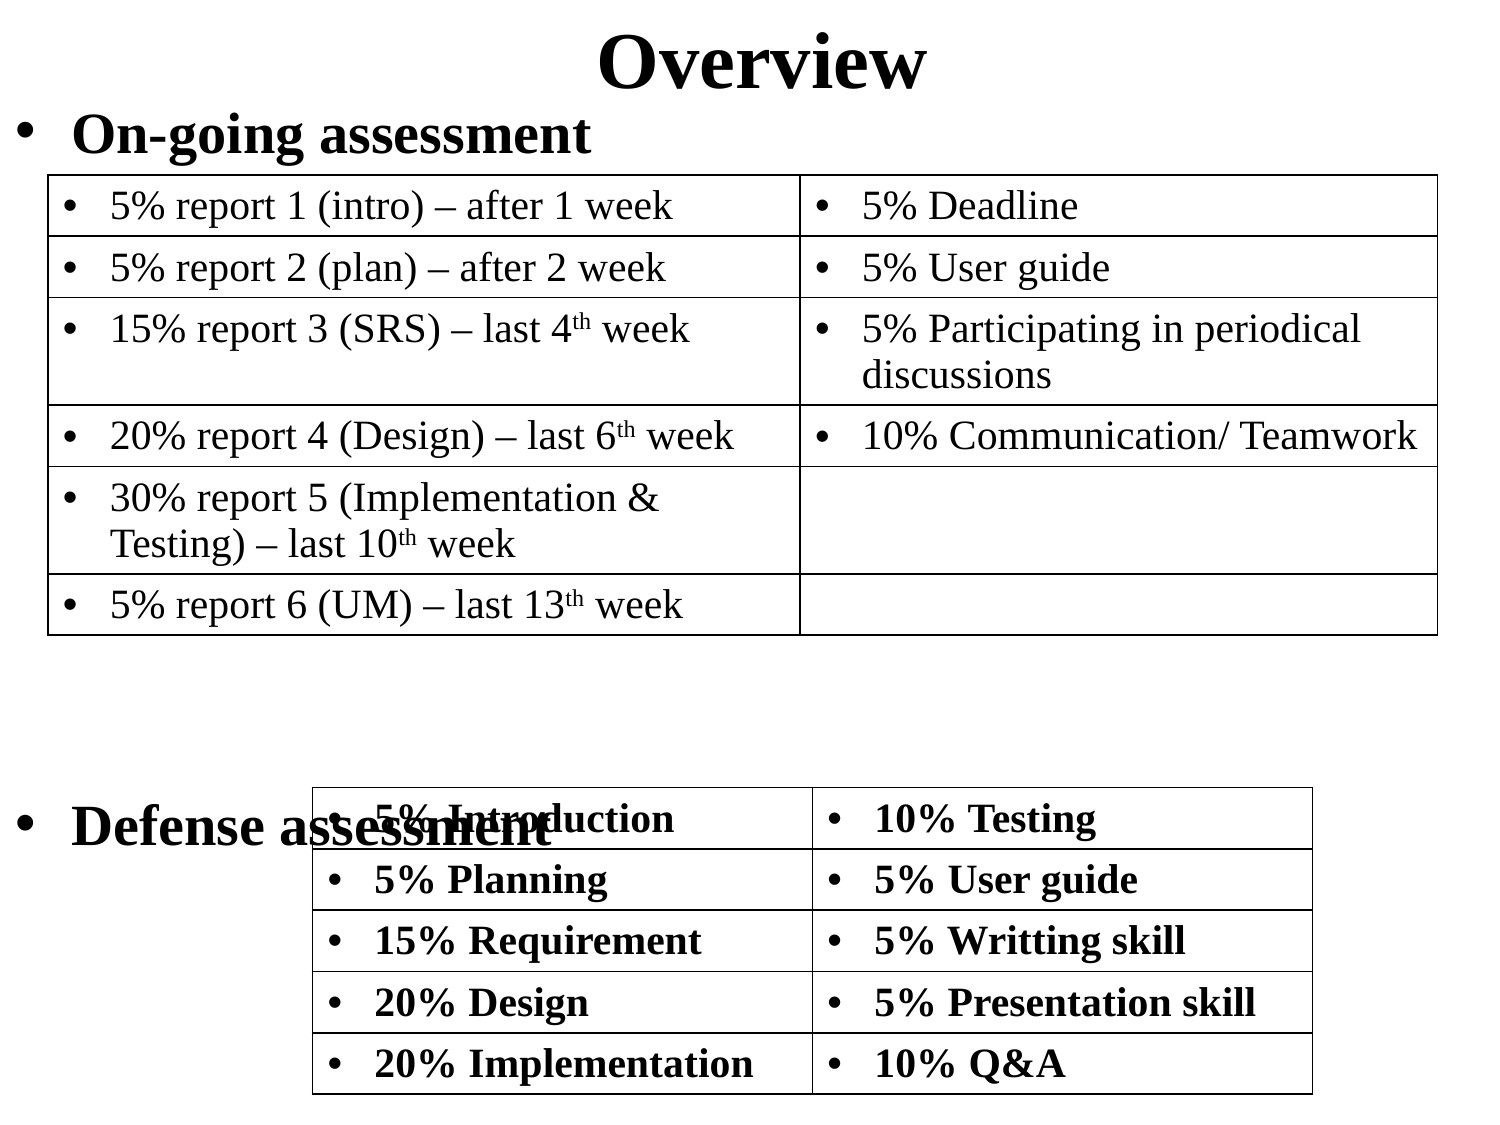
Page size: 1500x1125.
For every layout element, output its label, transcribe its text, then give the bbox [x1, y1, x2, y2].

table_cell 15% report 3 (SRS) – last 4th week [49, 298, 799, 404]
table_cell 5% Planning [313, 850, 812, 909]
table_cell 5% Presentation skill [813, 972, 1312, 1032]
table_cell 20% Implementation [313, 1034, 812, 1093]
table_cell 5% report 6 (UM) – last 13th week [49, 575, 799, 634]
table_header 5% Deadline [801, 176, 1437, 235]
list On-going assessment Defense assessment [0, 87, 1500, 1125]
table_cell [801, 467, 1437, 573]
table_cell 30% report 5 (Implementation & Testing) – last 10th week [49, 467, 799, 573]
table_cell 5% Participating in periodical discussions [801, 298, 1437, 404]
table_cell 5% Writting skill [813, 911, 1312, 971]
table_cell [801, 575, 1437, 634]
table_cell 20% Design [313, 972, 812, 1032]
table_cell 10% Communication/ Teamwork [801, 406, 1437, 466]
table_cell 5% report 2 (plan) – after 2 week [49, 237, 799, 297]
table_cell 20% report 4 (Design) – last 6th week [49, 406, 799, 466]
table_cell 5% User guide [801, 237, 1437, 297]
table_cell 10% Q&A [813, 1034, 1312, 1093]
table_cell 15% Requirement [313, 911, 812, 971]
table_header 5% Introduction [313, 788, 812, 848]
table_header 10% Testing [813, 788, 1312, 848]
table_header 5% report 1 (intro) – after 1 week [49, 176, 799, 235]
table_cell 5% User guide [813, 850, 1312, 909]
title Overview [87, 0, 1438, 87]
